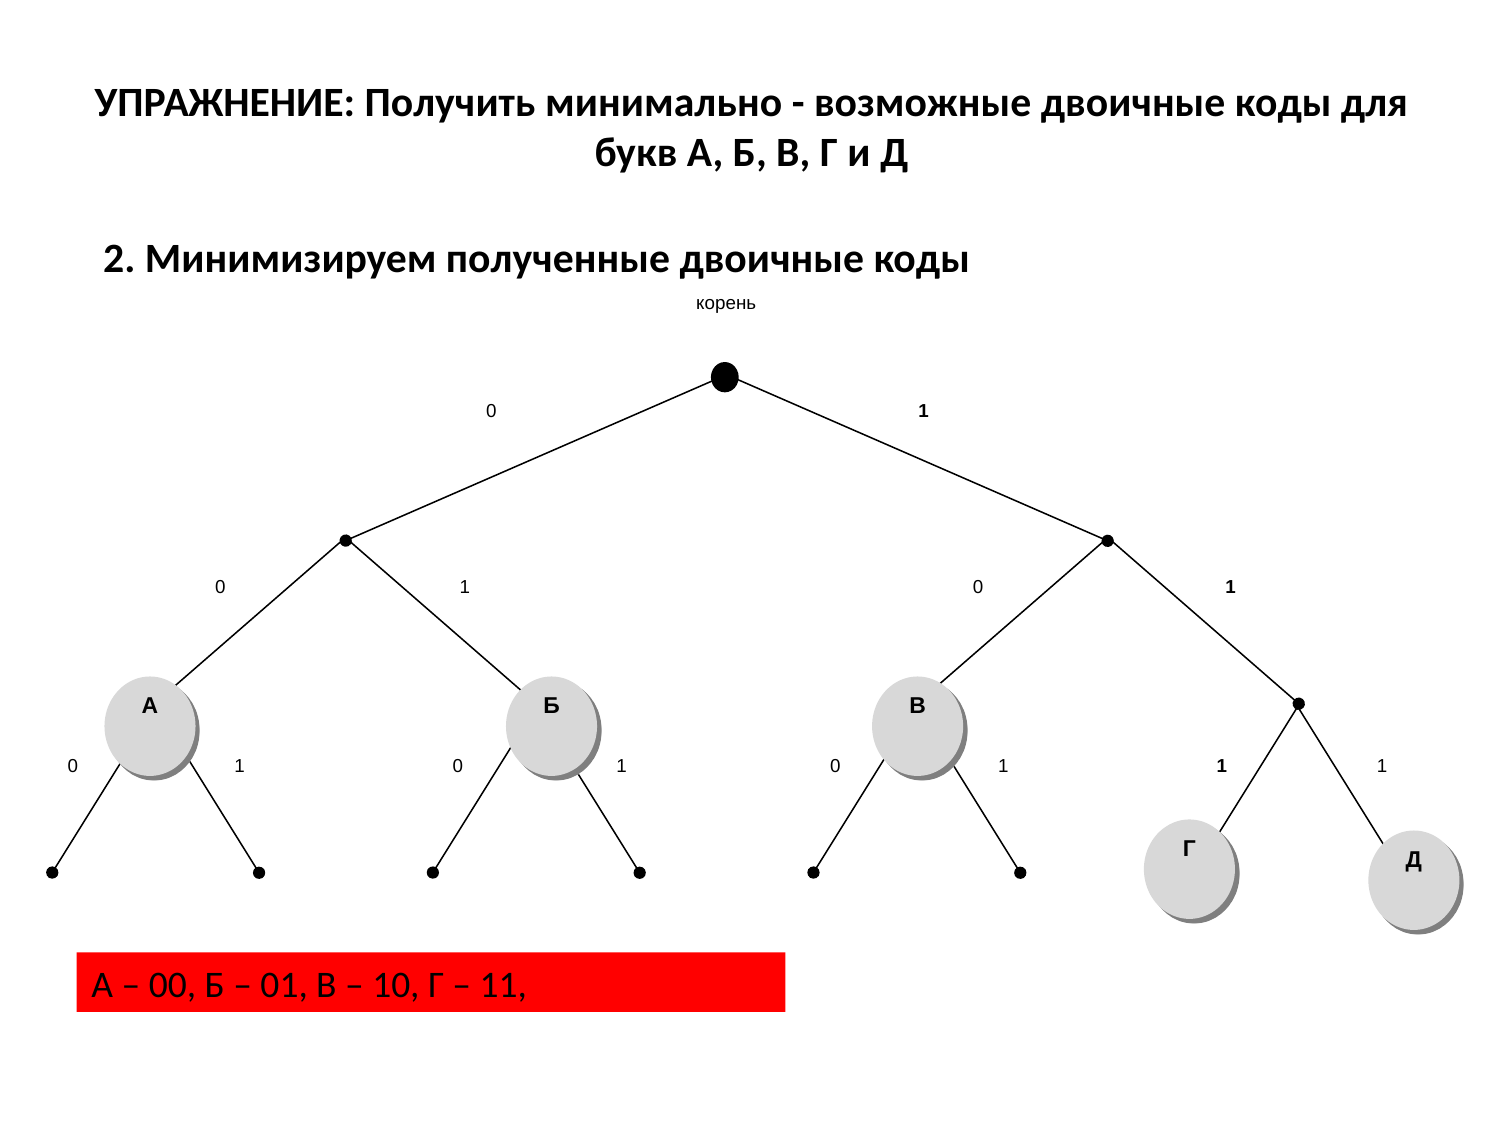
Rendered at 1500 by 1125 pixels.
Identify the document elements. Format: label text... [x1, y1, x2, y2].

text_box УПРАЖНЕНИЕ: Получить минимально - возможные двоичные коды для букв А, Б, В, Г и Д [76, 30, 1427, 219]
text_box А – 00, Б – 01, В – 10, Г – 11, [76, 952, 786, 1012]
text_box 2. Минимизируем полученные двоичные коды [88, 223, 1176, 289]
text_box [29, 290, 1460, 941]
